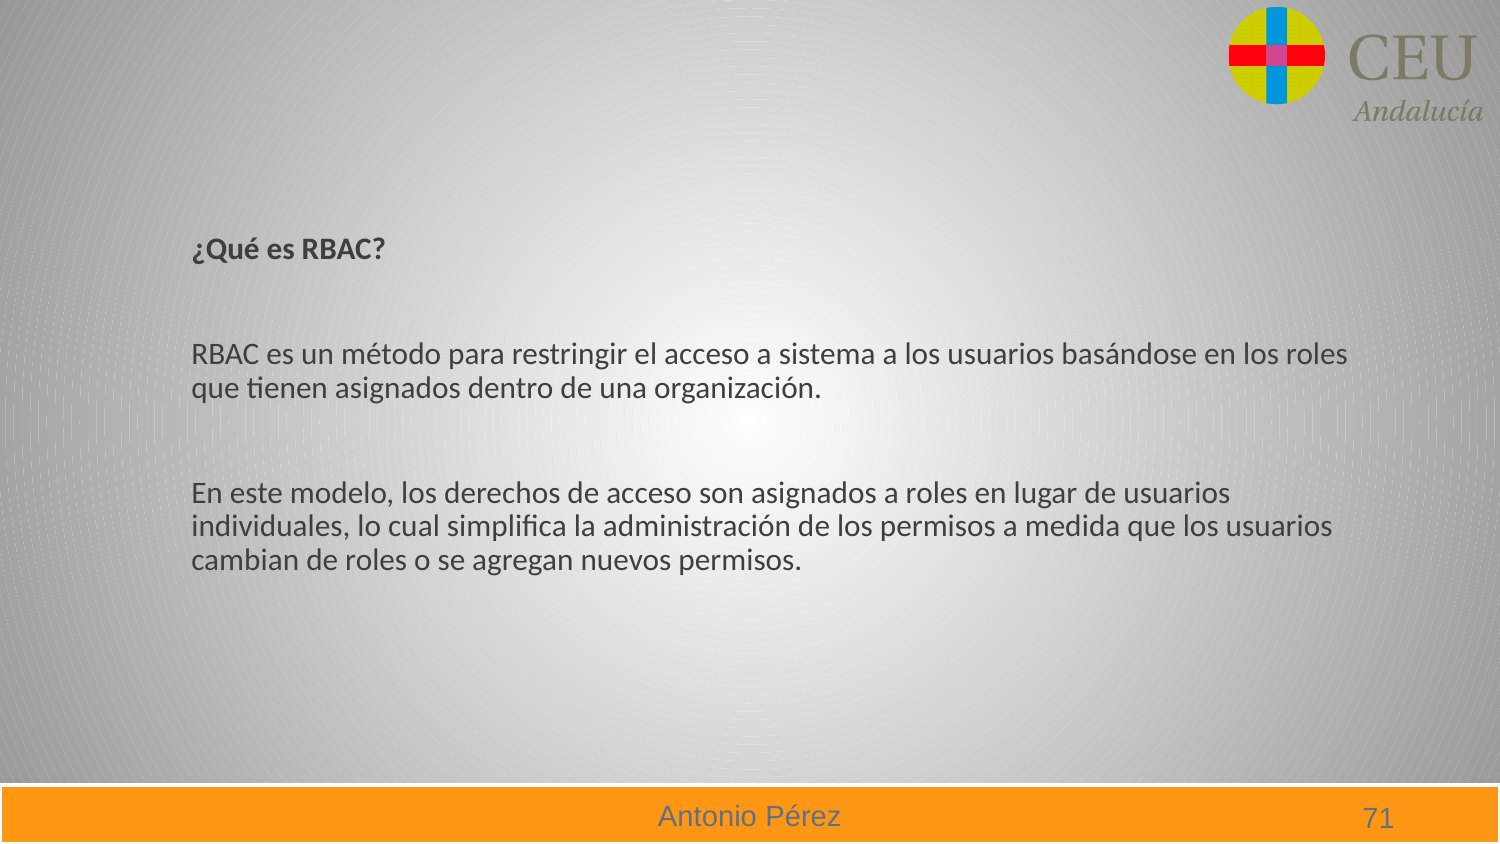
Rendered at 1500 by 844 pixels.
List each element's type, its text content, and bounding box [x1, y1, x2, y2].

picture [1216, 0, 1500, 137]
list ¿Qué es RBAC? RBAC es un método para restringir el acceso a sistema a los usuarios basándose en los roles que tienen asignados dentro de una organización. En este modelo, los derechos de acceso son asignados a roles en lugar de usuarios individuales, lo cual simplifica la administración de los permisos a medida que los usuarios cambian de roles o se agregan nuevos permisos. [135, 227, 1373, 723]
